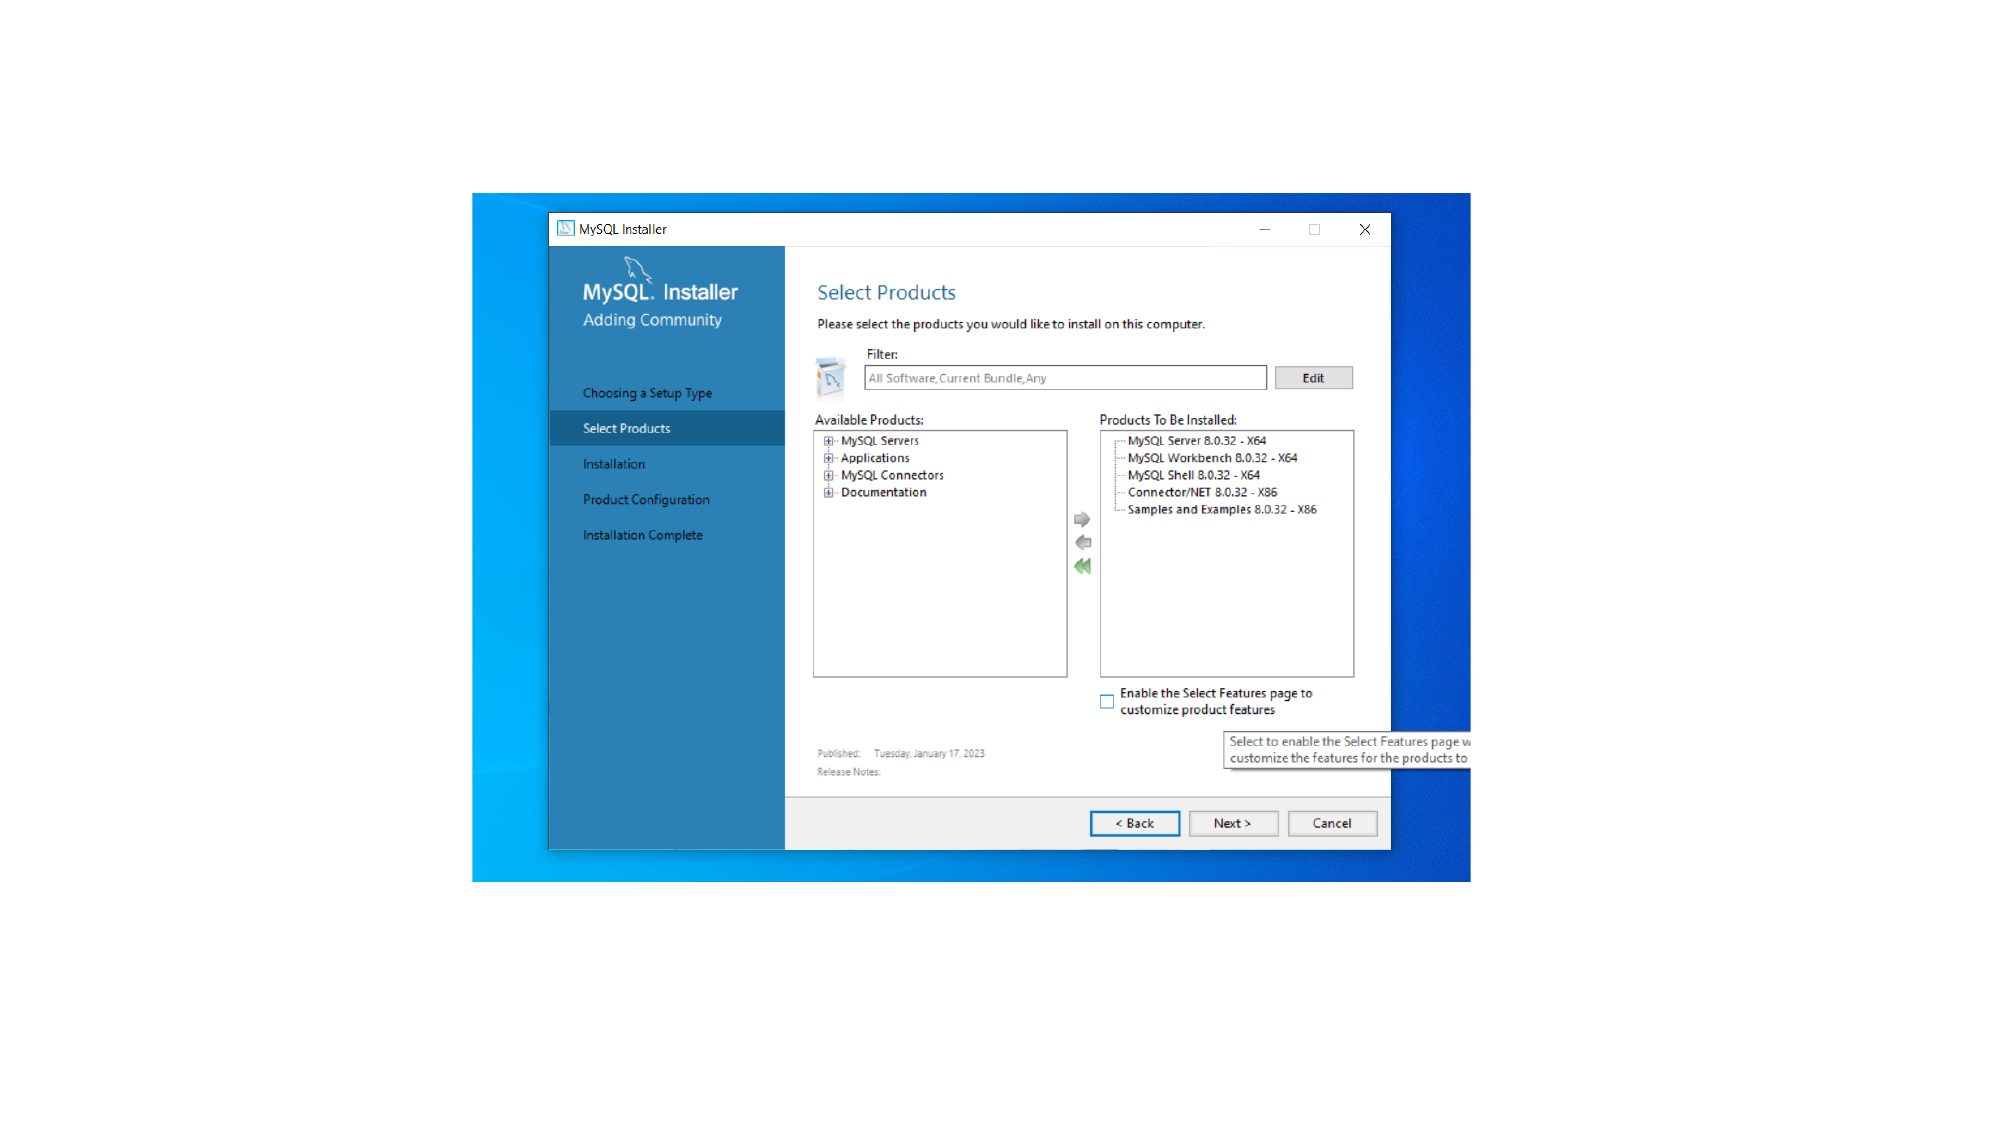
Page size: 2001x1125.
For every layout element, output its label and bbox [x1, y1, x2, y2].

picture [490, 193, 1471, 882]
picture [476, 193, 488, 198]
